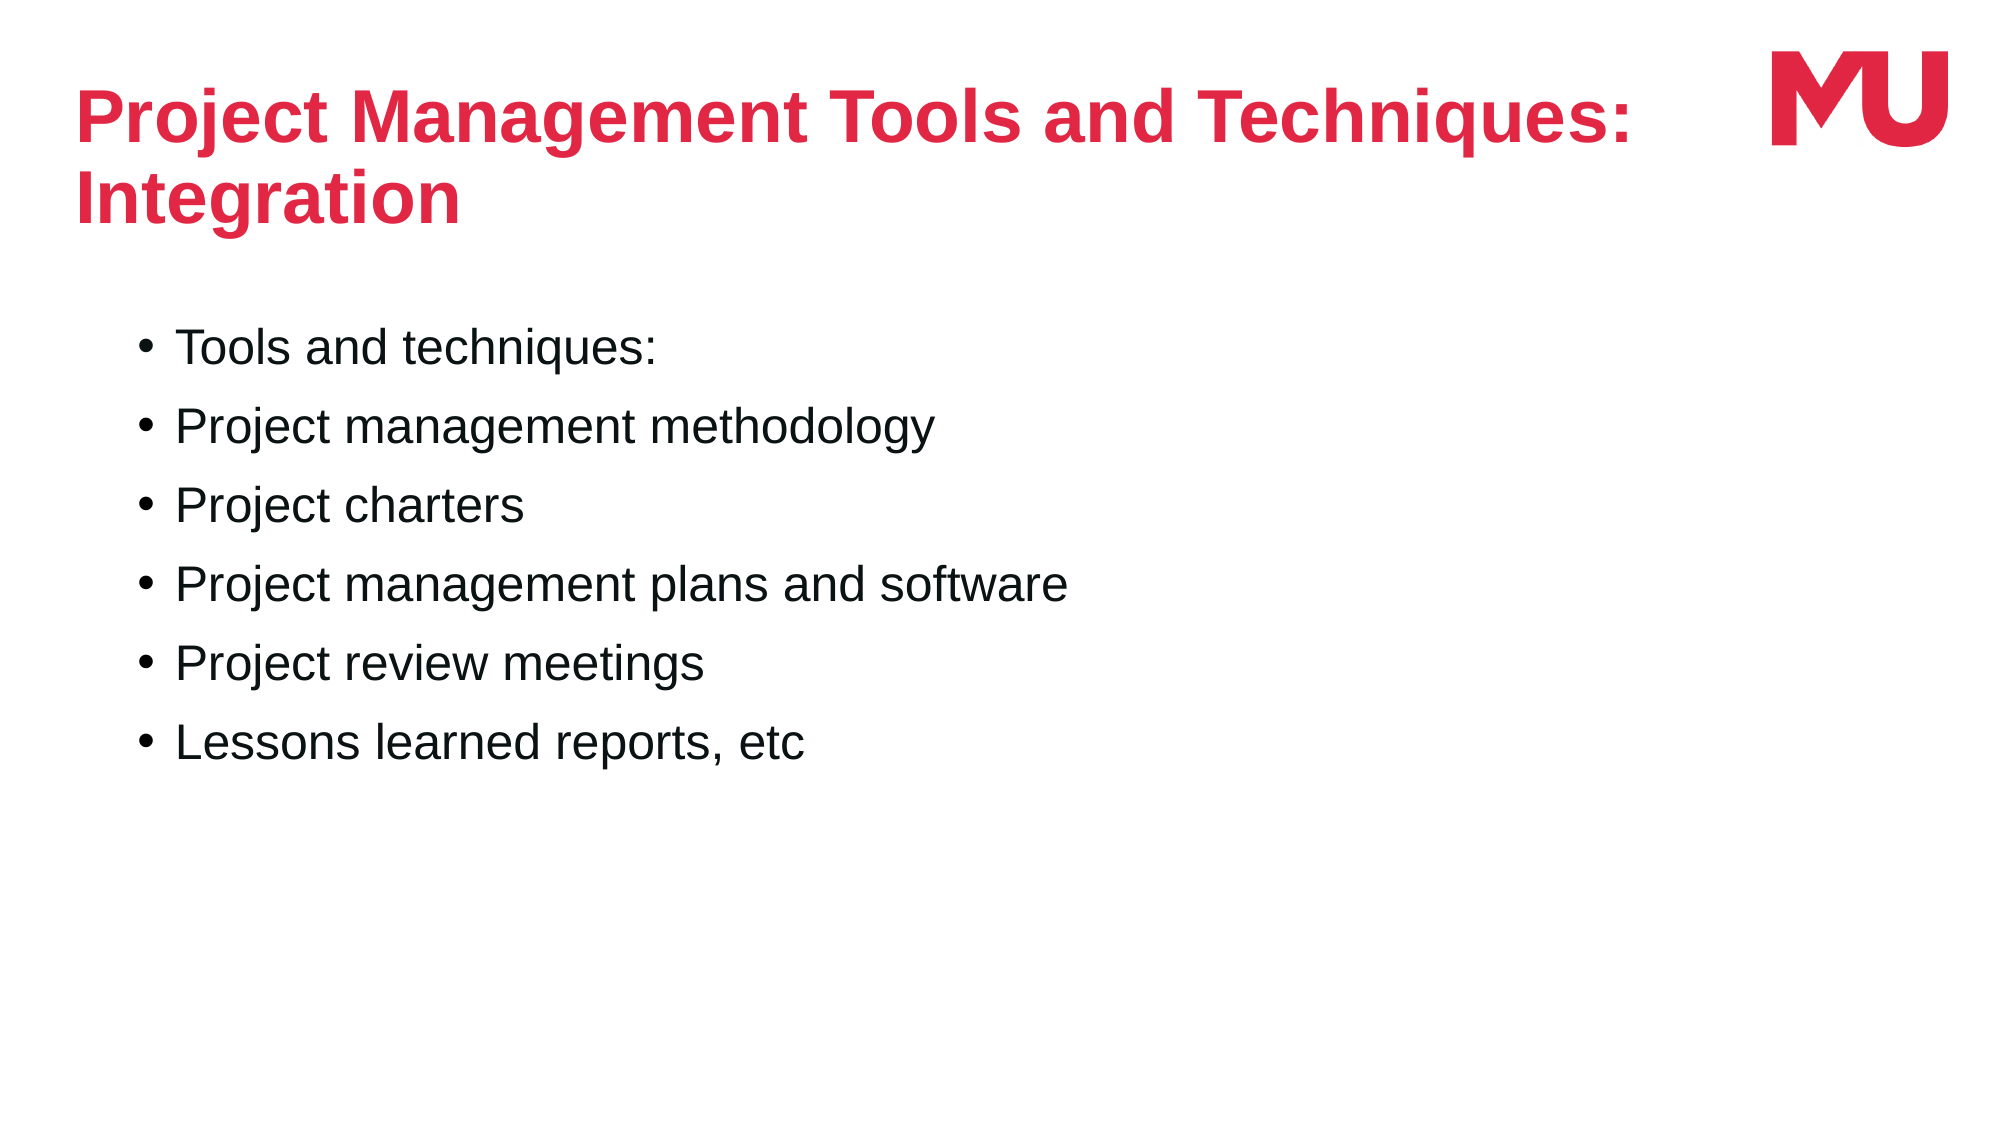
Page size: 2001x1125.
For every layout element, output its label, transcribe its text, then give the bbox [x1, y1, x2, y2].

text_box Project Management Tools and Techniques: Integration [50, 49, 1711, 268]
text_box Tools and techniques: Project management methodology Project charters Project management plans and software Project review meetings Lessons learned reports, etc [50, 296, 1950, 1012]
picture [1770, 49, 1950, 148]
